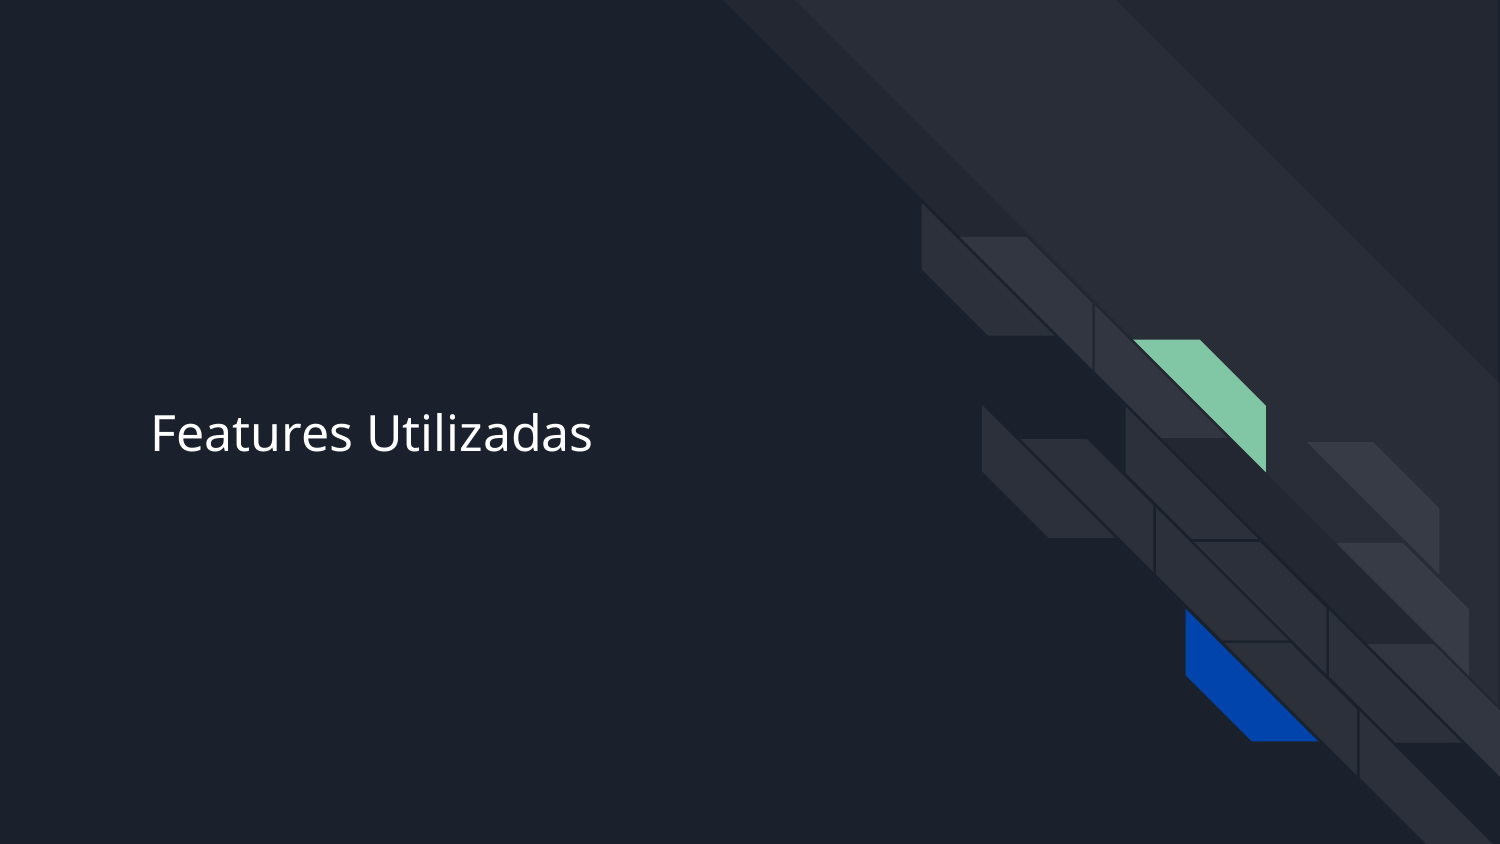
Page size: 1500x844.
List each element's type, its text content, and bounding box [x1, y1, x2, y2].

title Features Utilizadas [135, 336, 888, 526]
